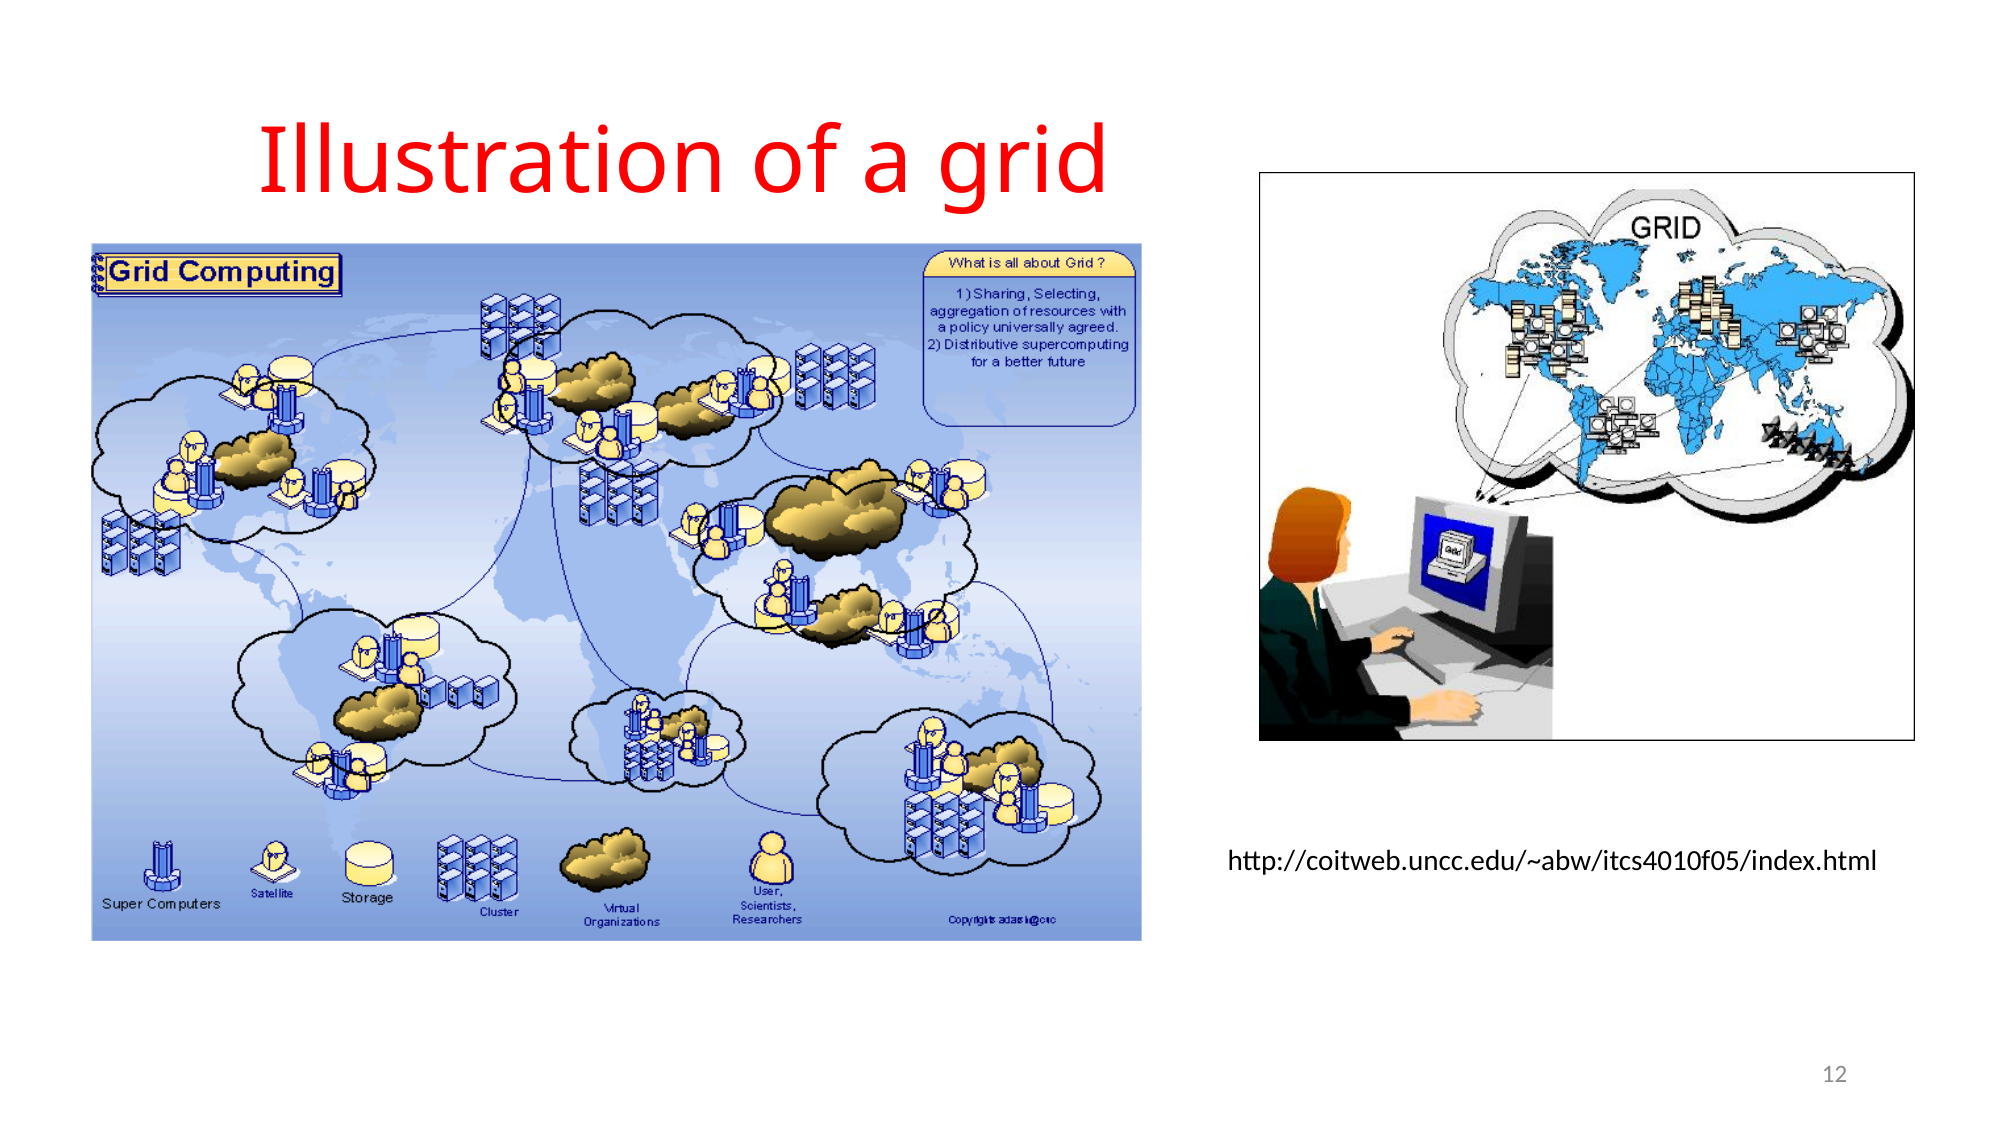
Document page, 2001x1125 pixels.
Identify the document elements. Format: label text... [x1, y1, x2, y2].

picture [1259, 172, 1915, 741]
slide_number 12 [1412, 1042, 1863, 1103]
title Illustration of a grid [244, 54, 1863, 272]
text_box http://coitweb.uncc.edu/~abw/itcs4010f05/index.html [1212, 833, 1973, 884]
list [90, 243, 1142, 941]
